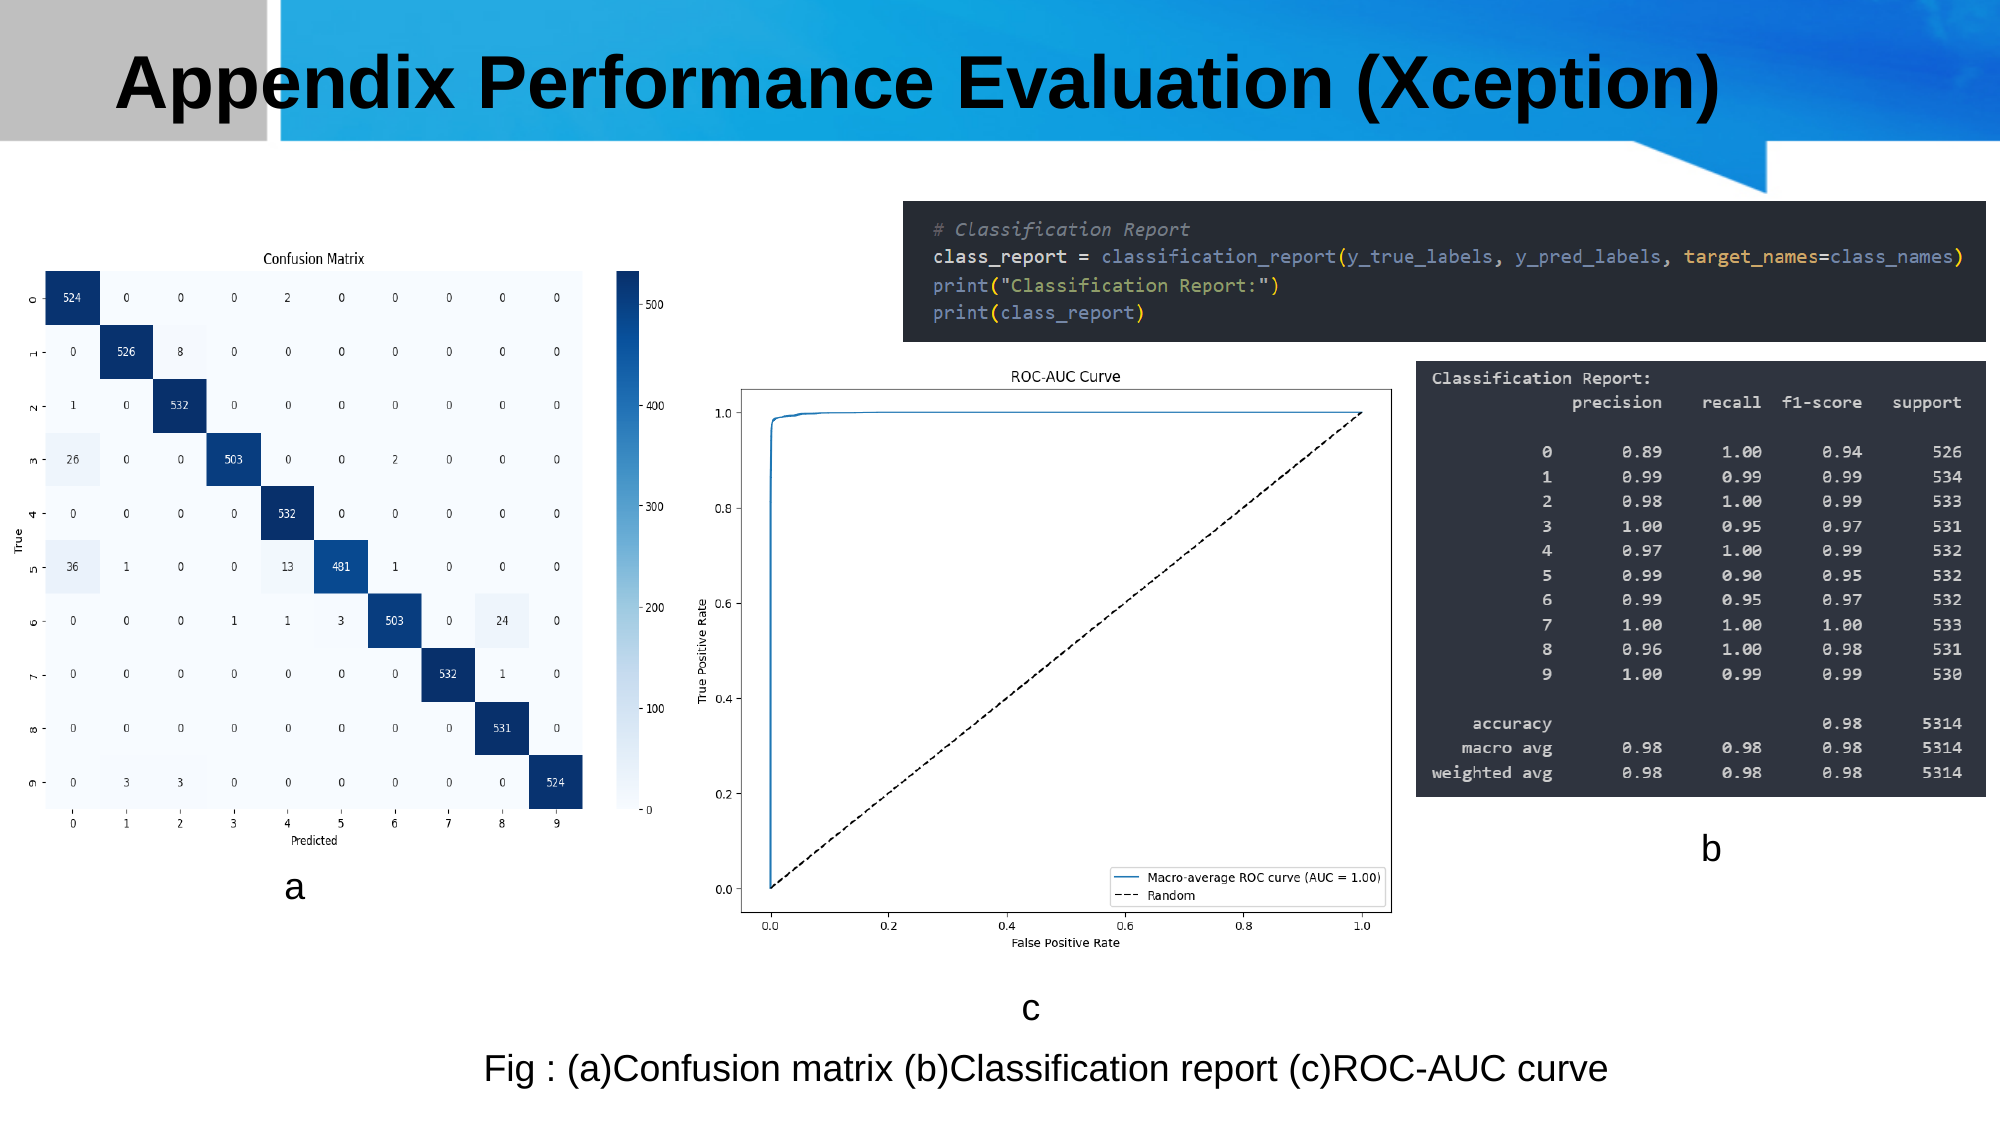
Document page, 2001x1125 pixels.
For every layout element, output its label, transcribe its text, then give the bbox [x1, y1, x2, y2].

text_box Fig : (a)Confusion matrix (b)Classification report (c)ROC-AUC curve [468, 1036, 1725, 1096]
title Appendix Performance Evaluation (Xception) [99, 30, 1901, 127]
text_box a [269, 855, 335, 915]
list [1416, 361, 1986, 797]
picture [0, 0, 2000, 1125]
text_box c [1006, 976, 1081, 1036]
text_box b [1686, 816, 1748, 877]
